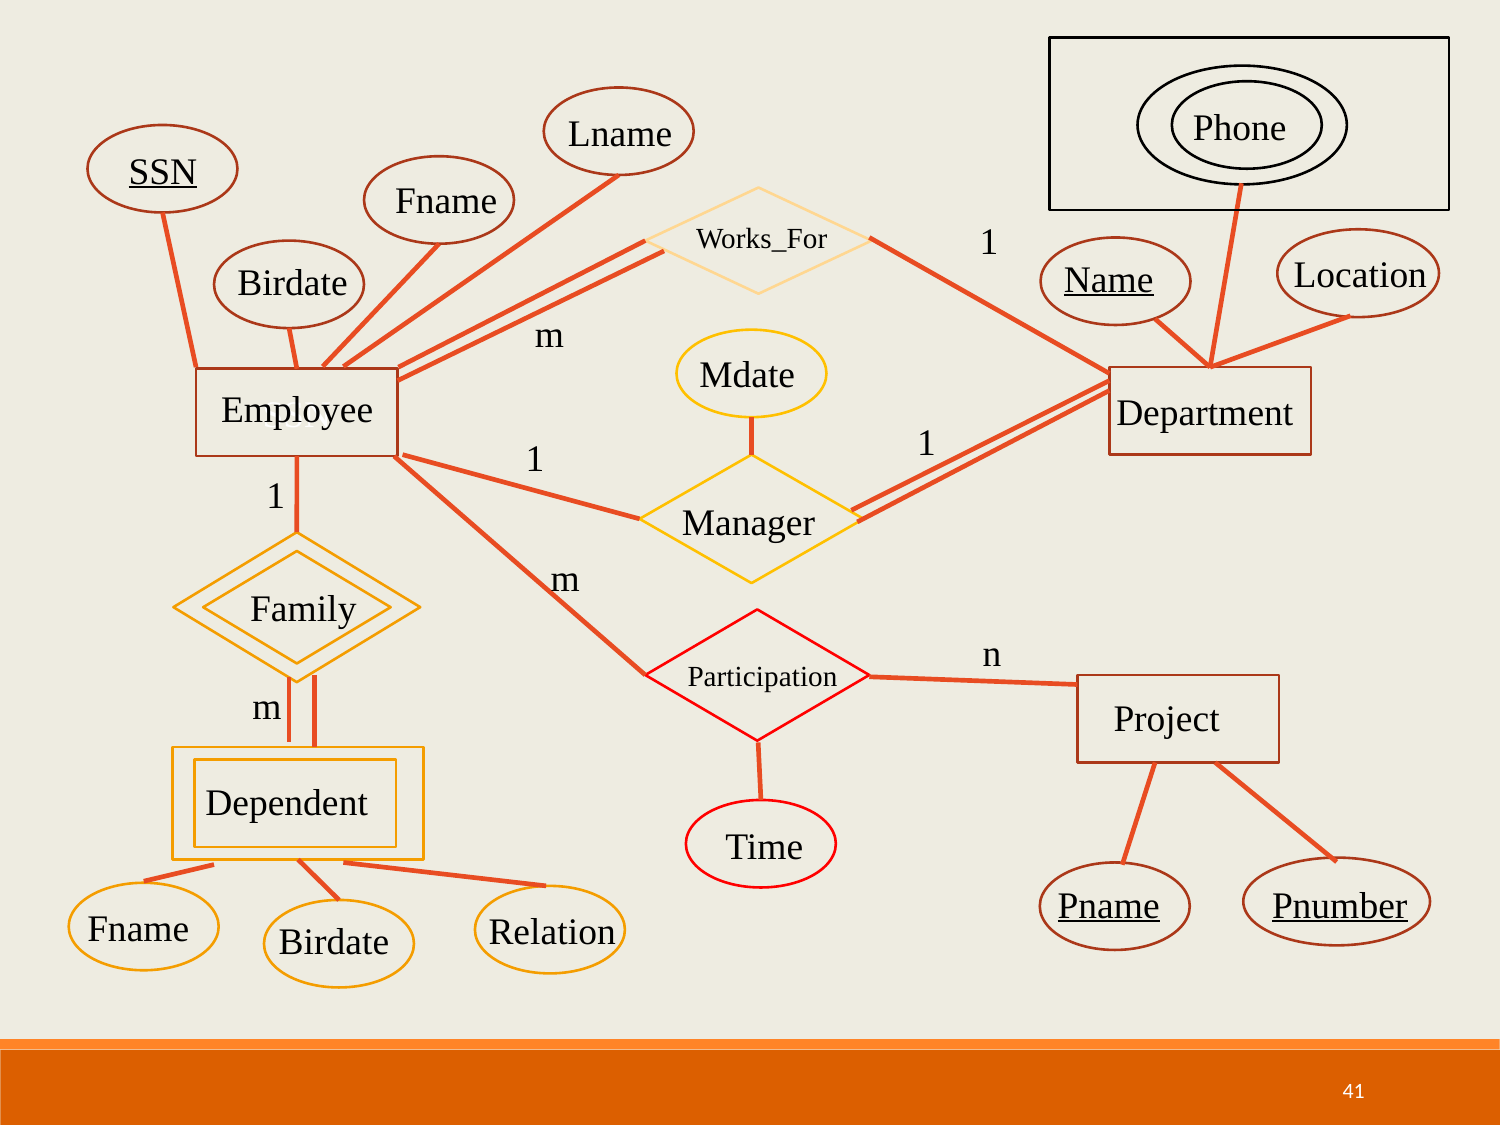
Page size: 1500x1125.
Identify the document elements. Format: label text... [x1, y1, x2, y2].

slide_number 41 [1218, 1059, 1380, 1120]
text_box Name [1118, 247, 1206, 307]
text_box [1048, 36, 1450, 211]
text_box [87, 881, 200, 896]
text_box Lname [553, 101, 689, 162]
text_box [86, 123, 239, 214]
text_box Dependent [190, 770, 395, 830]
text_box [290, 898, 388, 909]
text_box [647, 222, 681, 259]
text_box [143, 863, 215, 882]
text_box [684, 798, 819, 889]
text_box Manager [667, 490, 836, 551]
text_box 1 [964, 210, 996, 234]
text_box [1298, 227, 1418, 242]
text_box [1120, 441, 1312, 456]
text_box [687, 262, 830, 295]
text_box [1115, 236, 1166, 247]
text_box [250, 637, 344, 665]
text_box Pname [1042, 873, 1202, 934]
text_box Project [1098, 686, 1258, 747]
text_box [1116, 366, 1312, 380]
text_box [1214, 761, 1338, 863]
text_box [542, 108, 553, 155]
text_box SSN [114, 139, 219, 200]
text_box Relation [473, 899, 633, 960]
text_box Birdate [222, 250, 319, 311]
text_box m [237, 674, 269, 734]
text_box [868, 676, 1078, 686]
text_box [397, 240, 646, 249]
text_box [692, 551, 811, 585]
text_box [239, 239, 321, 250]
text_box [397, 250, 665, 382]
text_box [689, 113, 696, 149]
text_box [94, 961, 193, 972]
text_box [1076, 674, 1280, 764]
text_box Mdate [684, 343, 844, 403]
text_box n [967, 621, 999, 673]
text_box [836, 501, 854, 537]
text_box [695, 328, 808, 343]
text_box [1038, 892, 1042, 920]
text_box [393, 455, 646, 676]
text_box [675, 352, 684, 395]
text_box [402, 454, 640, 520]
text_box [1209, 182, 1242, 368]
text_box [493, 884, 606, 899]
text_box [1121, 761, 1156, 866]
text_box Pnumber [1257, 873, 1444, 934]
text_box [693, 403, 810, 419]
text_box [171, 746, 425, 861]
text_box [1263, 856, 1411, 873]
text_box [856, 389, 1110, 523]
text_box [67, 911, 72, 942]
text_box Location [1278, 242, 1450, 302]
text_box [1294, 302, 1422, 319]
text_box [687, 455, 816, 490]
text_box [1063, 861, 1126, 873]
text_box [342, 861, 547, 887]
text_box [161, 211, 197, 368]
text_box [868, 236, 1110, 374]
text_box Department [1116, 380, 1329, 441]
text_box [687, 608, 828, 649]
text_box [288, 327, 298, 370]
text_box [342, 174, 620, 367]
text_box Works_For [681, 211, 894, 262]
text_box SSN [195, 367, 399, 457]
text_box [757, 741, 762, 801]
text_box [227, 311, 319, 330]
text_box [212, 262, 222, 306]
text_box Time [710, 814, 870, 875]
text_box Participation [672, 649, 903, 700]
text_box Fname - - - - - - [72, 896, 219, 961]
text_box [1270, 934, 1403, 947]
text_box Family [235, 576, 390, 637]
text_box [1054, 934, 1175, 952]
text_box [252, 549, 342, 576]
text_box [850, 380, 1110, 511]
text_box [276, 970, 401, 989]
text_box Employee [206, 378, 399, 438]
text_box Birdate [263, 909, 423, 970]
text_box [322, 243, 339, 368]
text_box 1 [251, 463, 283, 524]
text_box [651, 657, 672, 693]
text_box [705, 186, 812, 211]
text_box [297, 859, 340, 901]
text_box [562, 86, 676, 101]
text_box [385, 154, 493, 168]
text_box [1250, 315, 1352, 368]
text_box [493, 960, 607, 975]
text_box [172, 532, 374, 684]
text_box [685, 700, 830, 742]
text_box [653, 501, 667, 537]
text_box [201, 586, 235, 628]
text_box [1241, 877, 1257, 926]
text_box [562, 162, 675, 177]
text_box 1 [510, 426, 543, 451]
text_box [1154, 318, 1211, 368]
text_box [1118, 307, 1179, 327]
